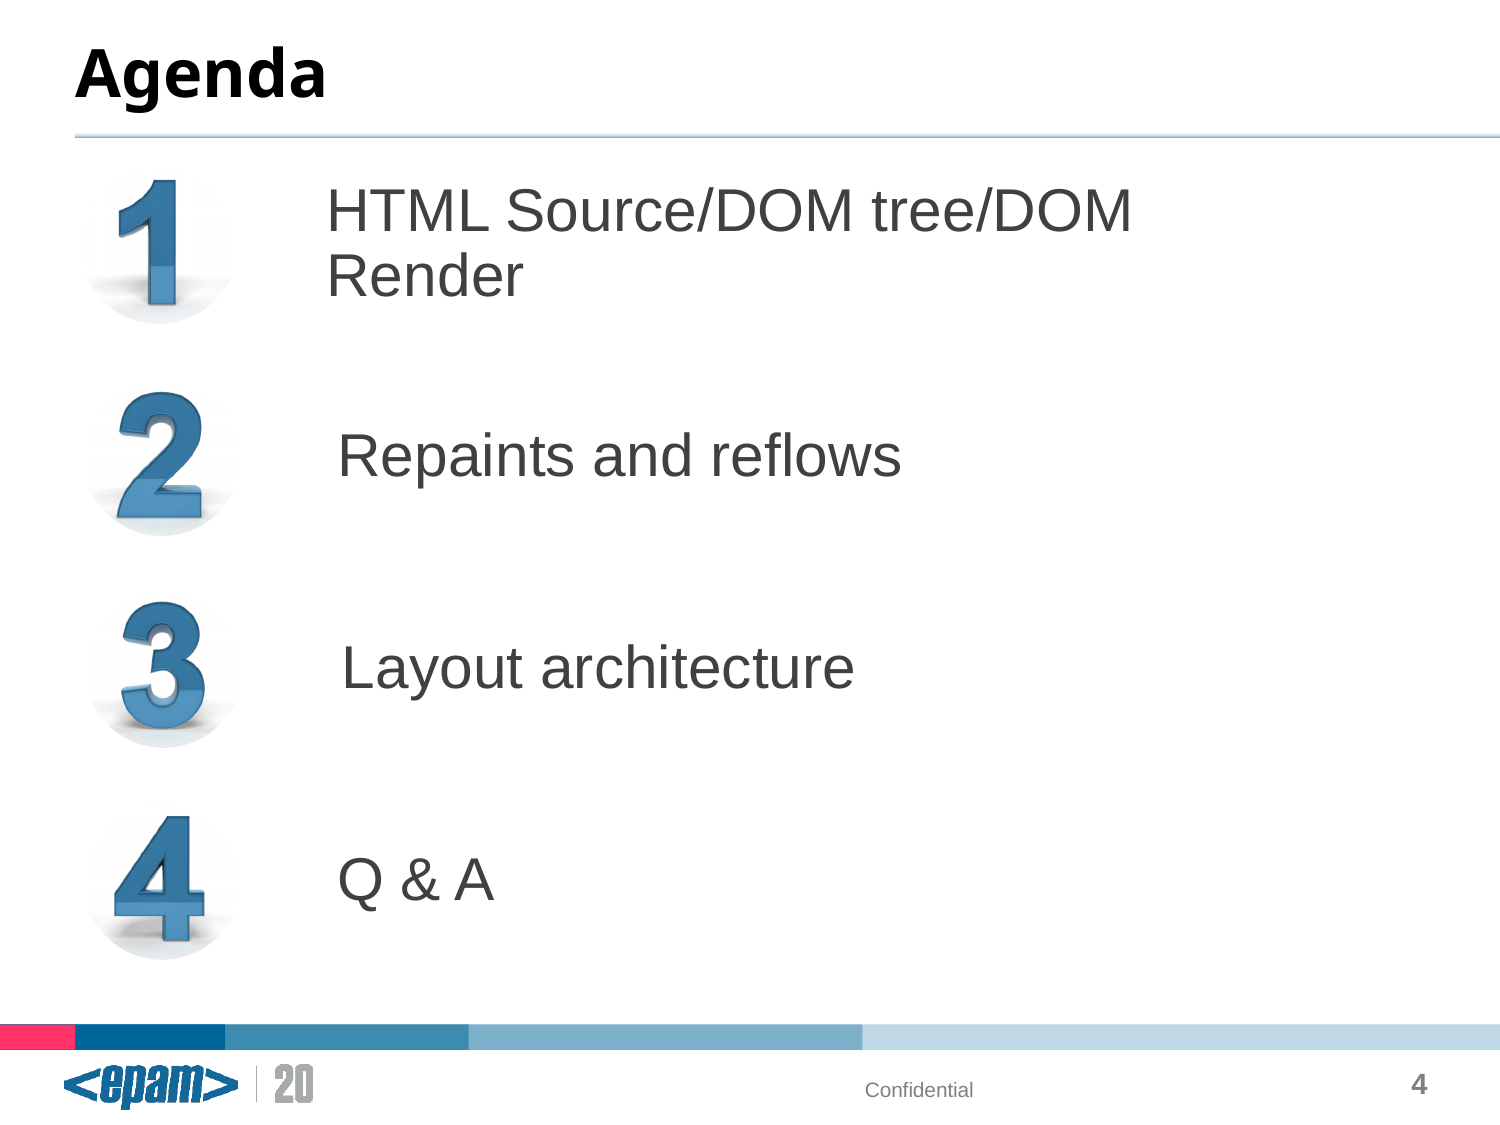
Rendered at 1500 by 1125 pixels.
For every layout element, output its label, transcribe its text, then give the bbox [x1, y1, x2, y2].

slide_number 4 [1348, 1065, 1428, 1125]
title Agenda [75, 45, 1500, 138]
footer Confidential [849, 1069, 1348, 1125]
picture [64, 1064, 313, 1110]
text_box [74, 162, 1456, 963]
